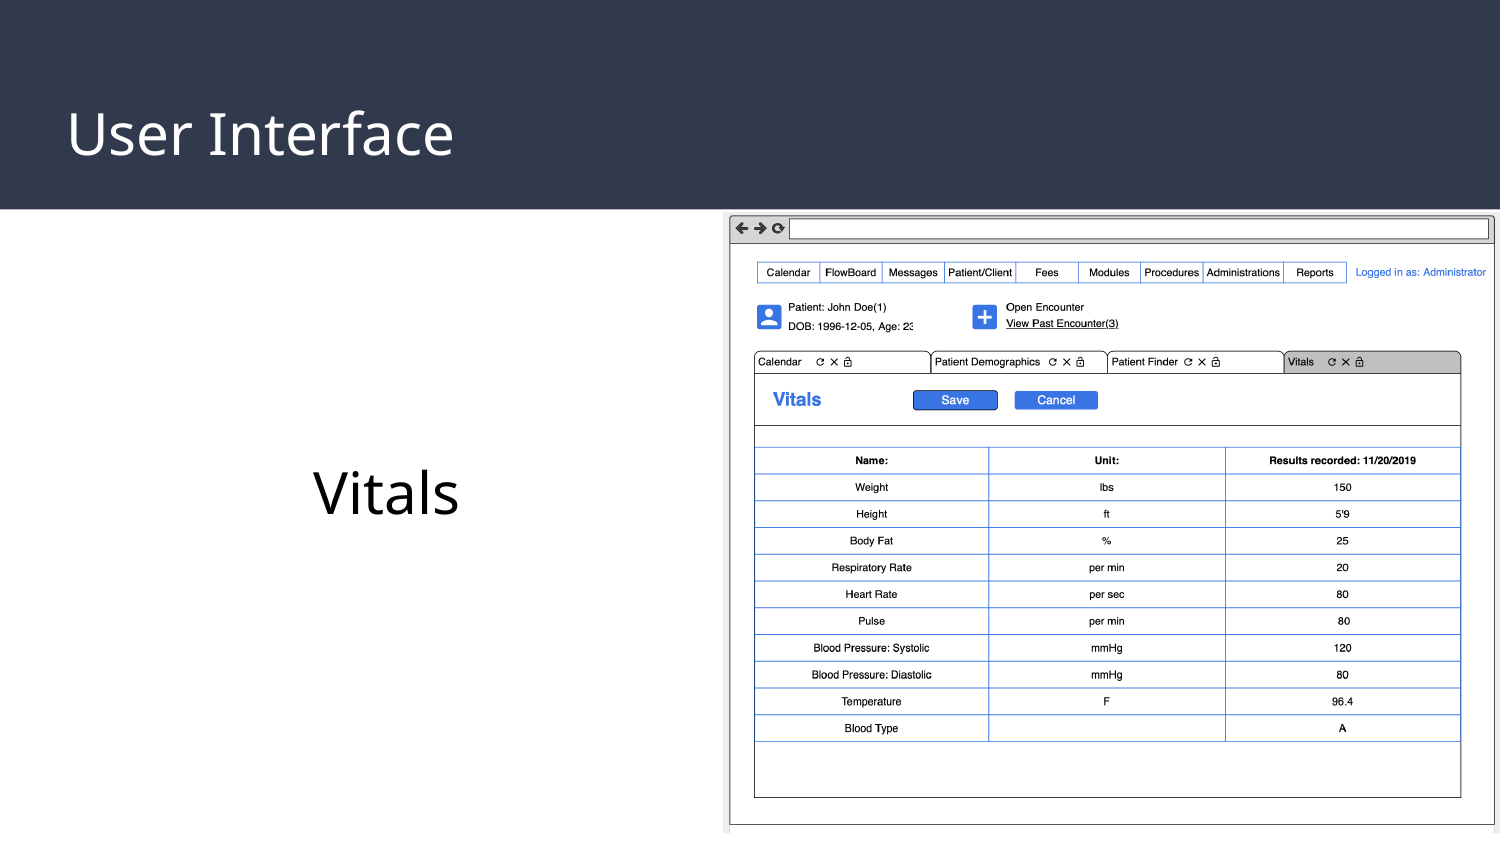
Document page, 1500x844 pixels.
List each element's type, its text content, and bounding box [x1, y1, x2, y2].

picture [723, 211, 1500, 834]
text_box Vitals [237, 441, 541, 562]
title User Interface [51, 82, 1449, 185]
